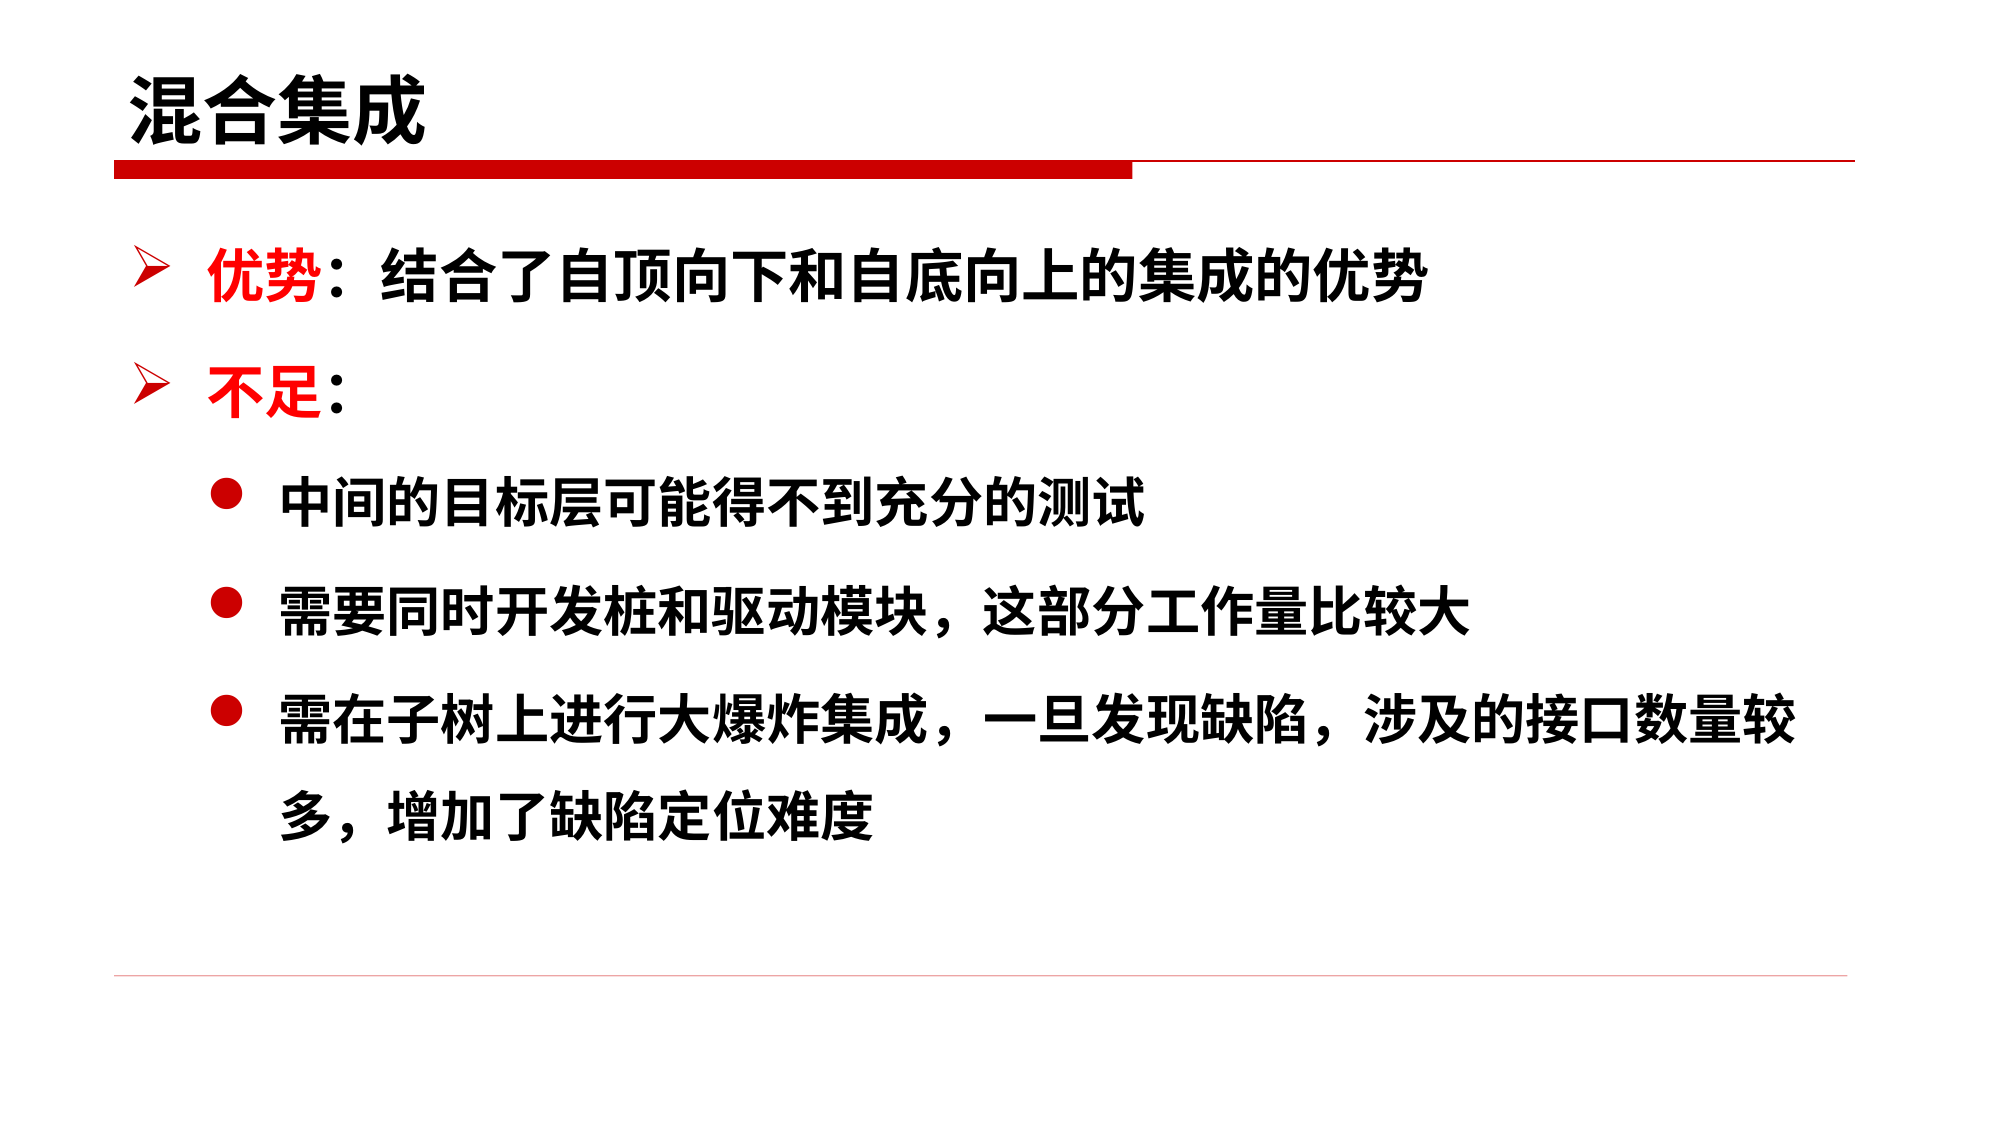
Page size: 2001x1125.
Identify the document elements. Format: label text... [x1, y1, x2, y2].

list 优势：结合了自顶向下和自底向上的集成的优势 不足： 中间的目标层可能得不到充分的测试 需要同时开发桩和驱动模块，这部分工作量比较大 需在子树上进行大爆炸集成，一旦发现缺陷，涉及的接口数量较多，增加了缺陷定位难度 [114, 196, 1865, 897]
title 混合集成 [112, 42, 1863, 161]
